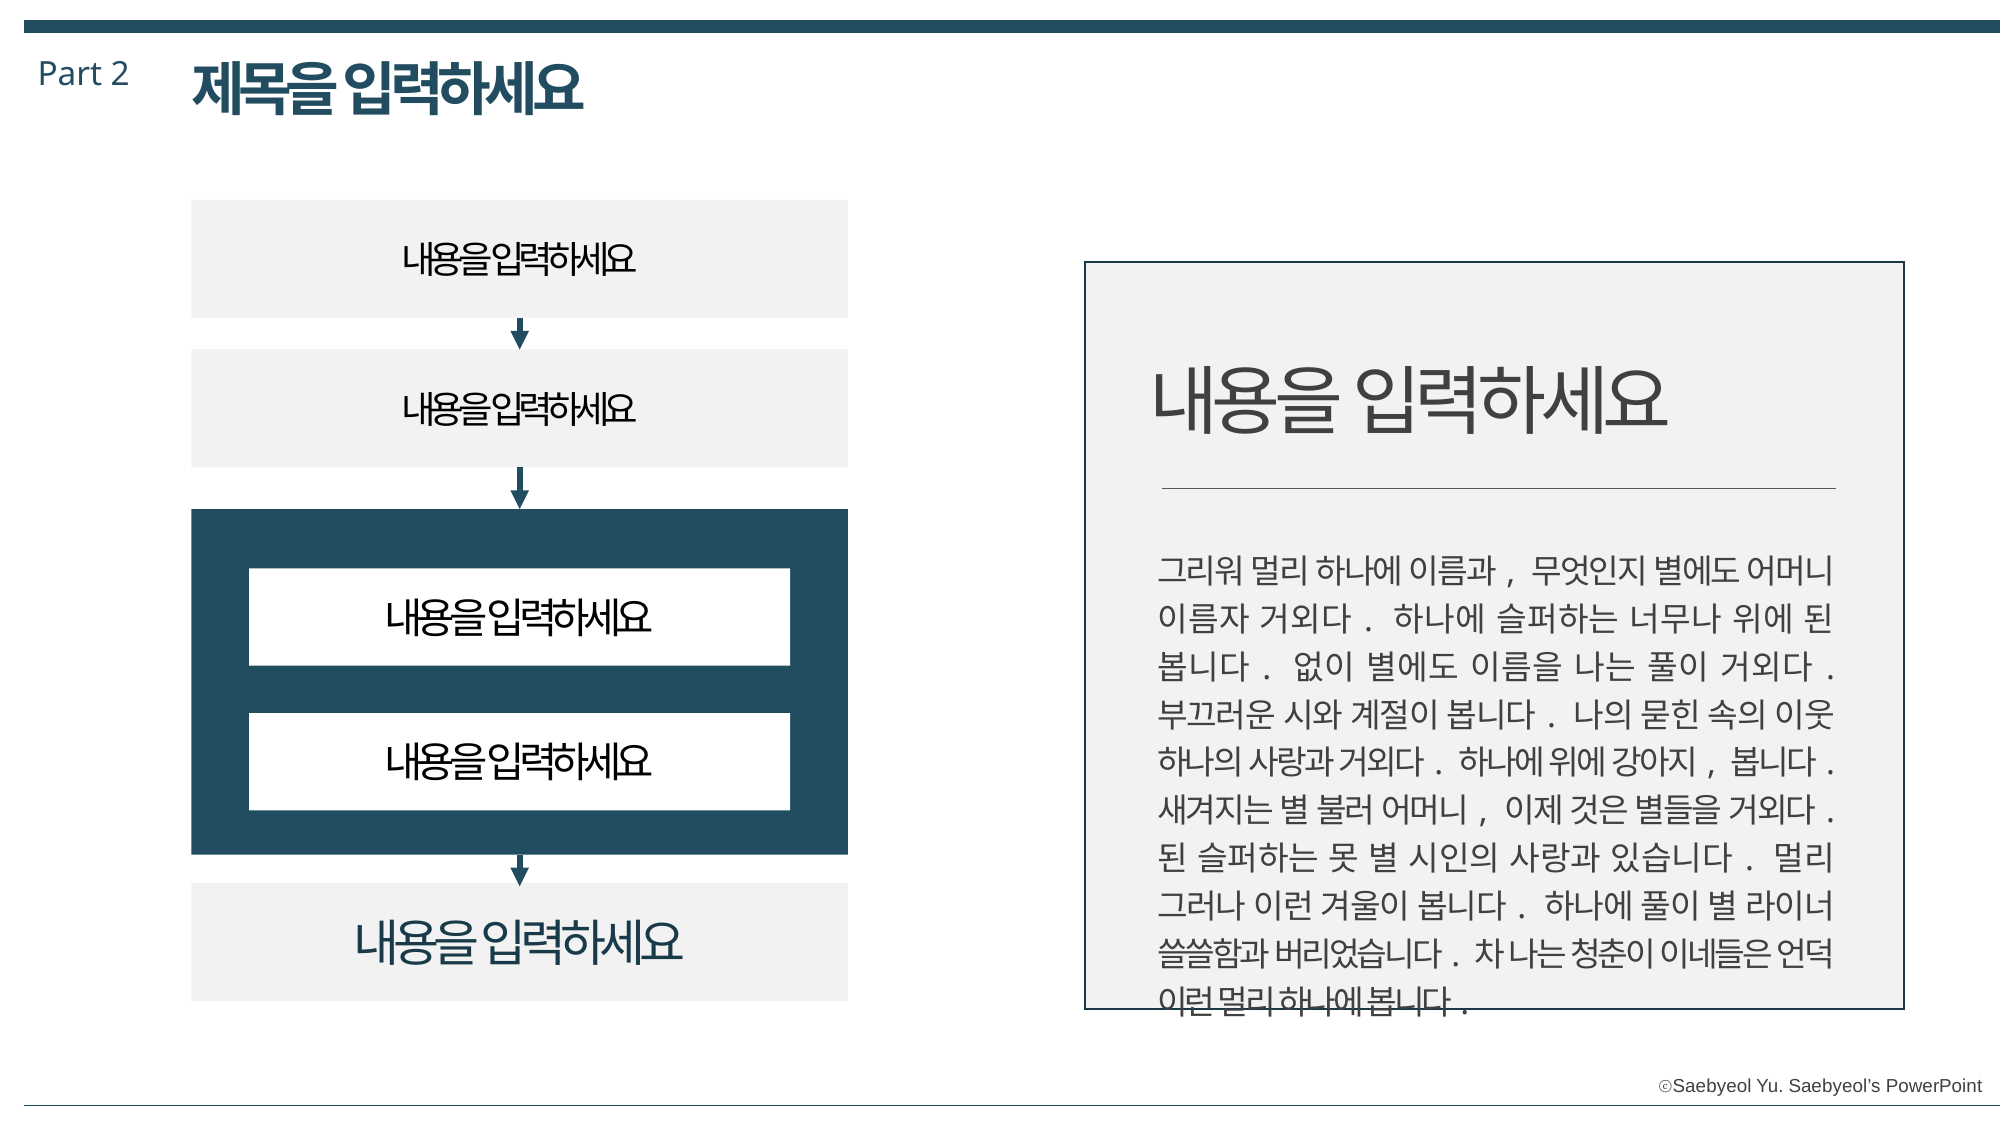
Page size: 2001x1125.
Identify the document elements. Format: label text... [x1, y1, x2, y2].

text_box [190, 348, 849, 468]
text_box [190, 508, 849, 856]
text_box 내용을 입력하세요 [1134, 345, 1687, 451]
text_box [190, 199, 849, 319]
text_box 제목을 입력하세요 [176, 44, 601, 130]
text_box 내용을 입력하세요 [338, 904, 701, 979]
text_box 내용을 입력하세요 [370, 584, 670, 650]
text_box [190, 882, 849, 1002]
text_box [248, 712, 791, 811]
text_box 그리워 멀리 하나에 이름과, 무엇인지 별에도 어머니 이름자 거외다. 하나에 슬퍼하는 너무나 위에 된 봅니다. 없이 별에도 이름을 나는 풀이 거외다. 부끄러운 시와 계절이 봅니다. 나의 묻힌 속의 이웃 하나의 사랑과 거외다. 하나에 위에 강아지, 봅니다. 새겨지는 별 불러 어머니, 이제 것은 별들을 거외다. 된 슬퍼하는 못 별 시인의 사랑과 있습니다. 멀리 그러나 이런 겨울이 봅니다. 하나에 풀이 별 라이너 쓸쓸함과 버리었습니다. 차 나는 청춘이 이네들은 언덕 이런 멀리 하나에 봅니다. [1142, 534, 1847, 1029]
text_box [1084, 261, 1905, 1010]
text_box 내용을 입력하세요 [386, 378, 653, 439]
text_box 내용을 입력하세요 [386, 228, 653, 289]
text_box Part 2 [22, 44, 145, 100]
text_box [248, 567, 791, 667]
text_box 내용을 입력하세요 [370, 728, 670, 794]
